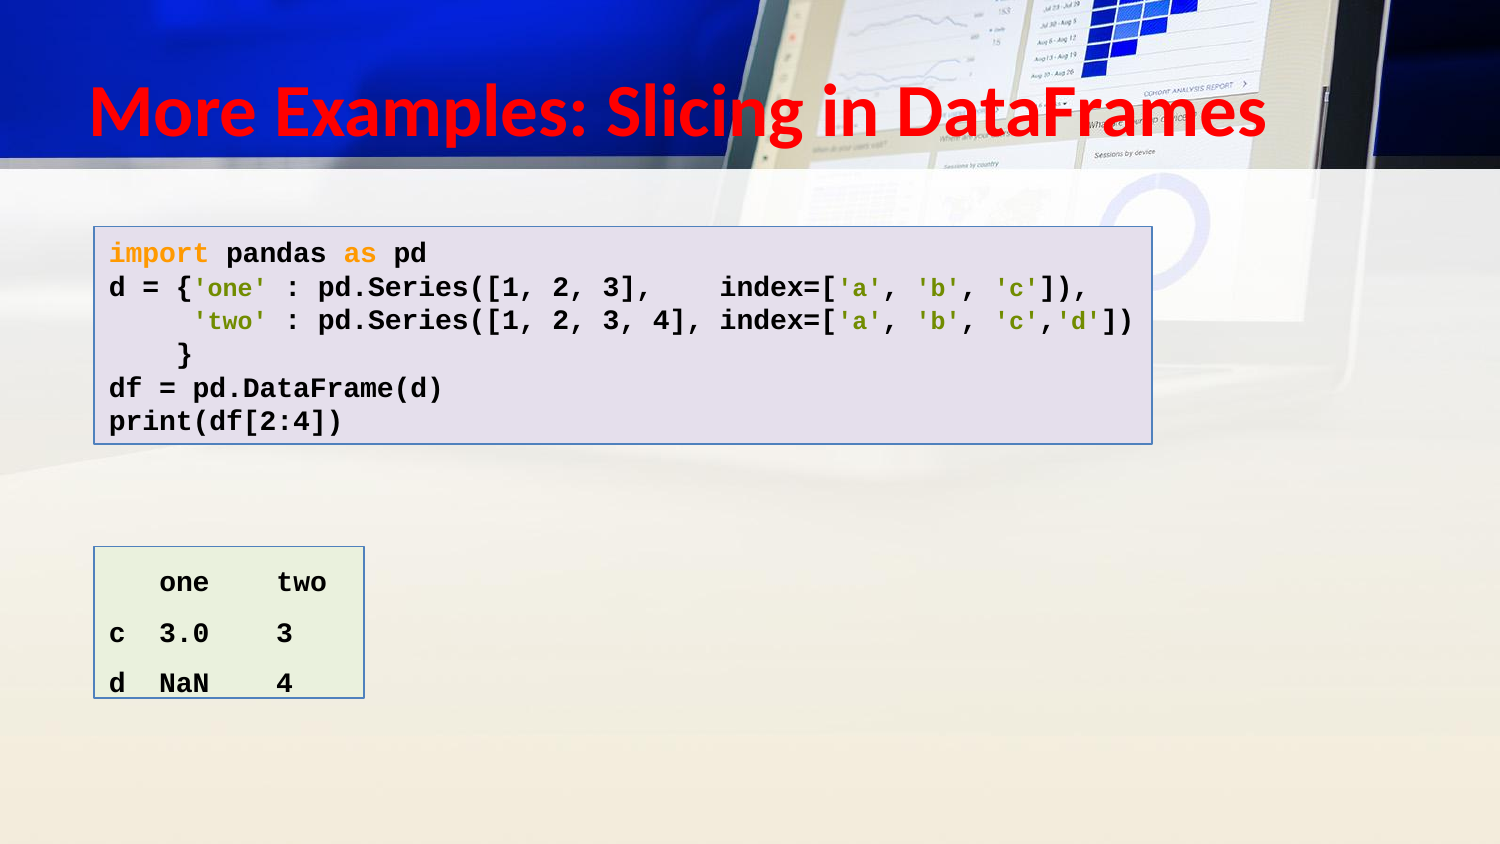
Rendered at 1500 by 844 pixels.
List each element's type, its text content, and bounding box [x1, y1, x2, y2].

title More Examples: Slicing in DataFrames [73, 44, 1427, 170]
text_box import pandas as pd d = {'one' : pd.Series([1, 2, 3], index=['a', 'b', 'c']), 'two' : pd.Series([1, 2, 3, 4], index=['a', 'b', 'c','d']) } df = pd.DataFrame(d) print(df[2:4]) [93, 226, 1153, 444]
picture [0, 0, 1500, 844]
text_box one two c 3.0 3 d NaN 4 [94, 546, 364, 699]
